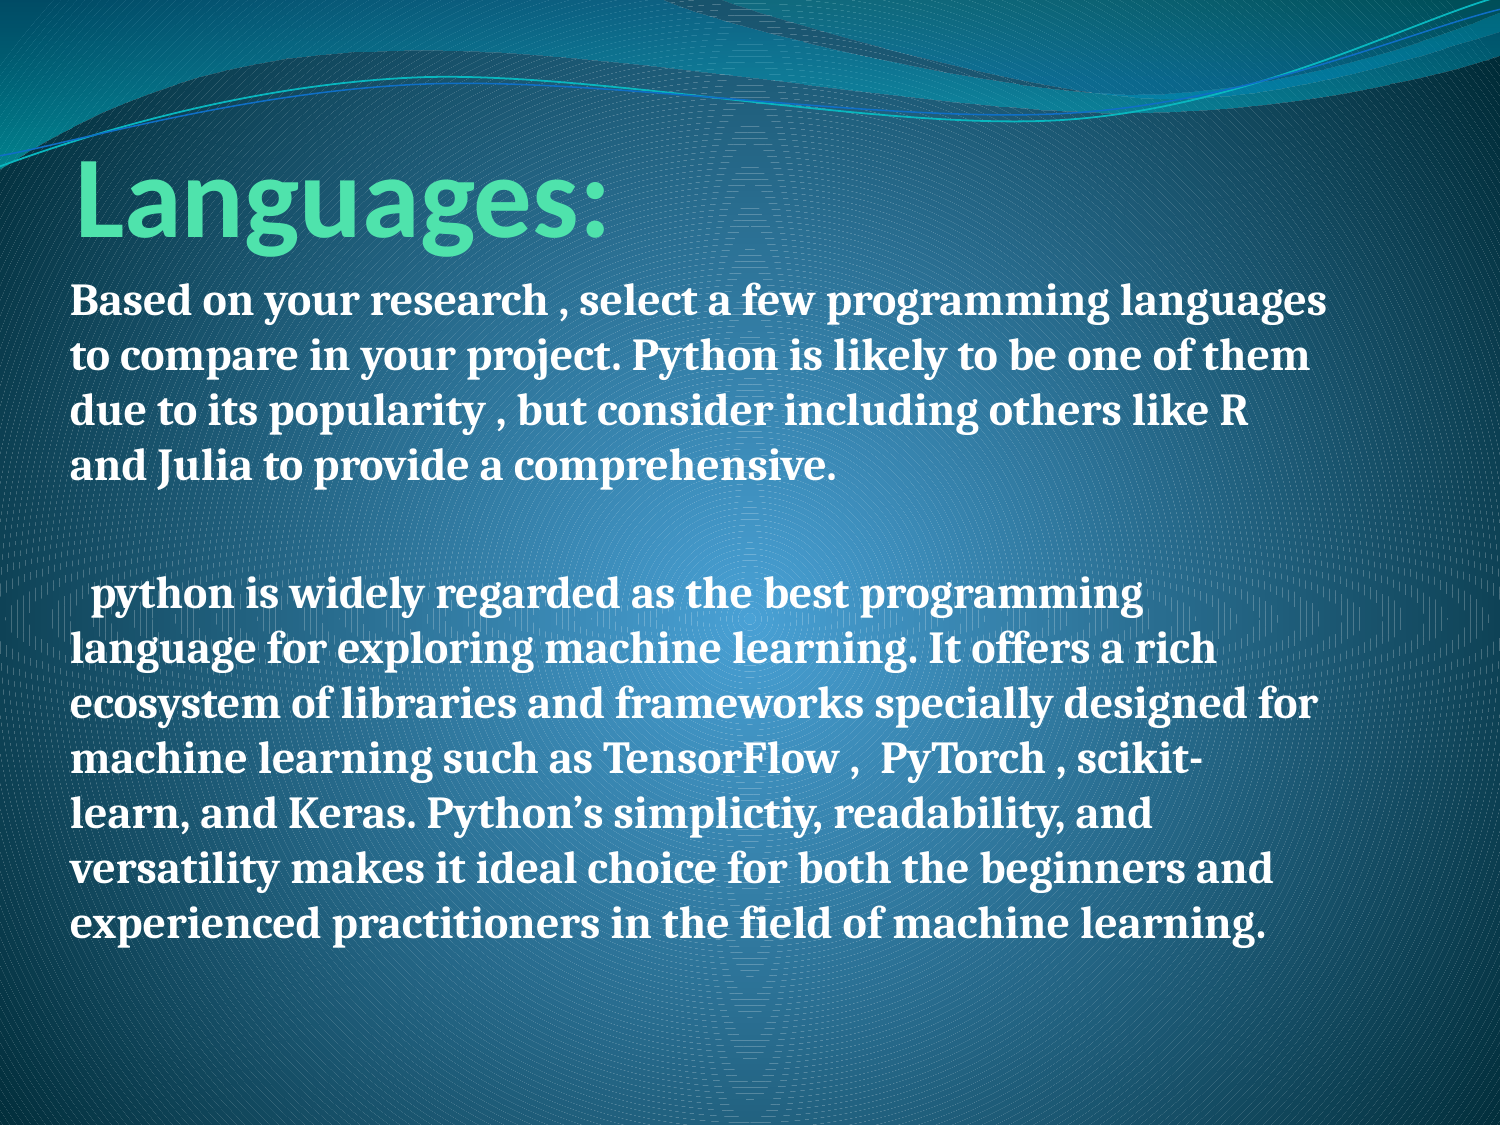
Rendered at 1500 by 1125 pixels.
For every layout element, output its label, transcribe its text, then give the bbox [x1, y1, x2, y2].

list Based on your research , select a few programming languages to compare in your project. Python is likely to be one of them due to its popularity , but consider including others like R and Julia to provide a comprehensive. python is widely regarded as the best programming language for exploring machine learning. It offers a rich ecosystem of libraries and frameworks specially designed for machine learning such as TensorFlow , PyTorch , scikit- learn, and Keras. Python’s simplictiy, readability, and versatility makes it ideal choice for both the beginners and experienced practitioners in the field of machine learning. [62, 262, 1338, 600]
title Languages: [75, 37, 1350, 261]
